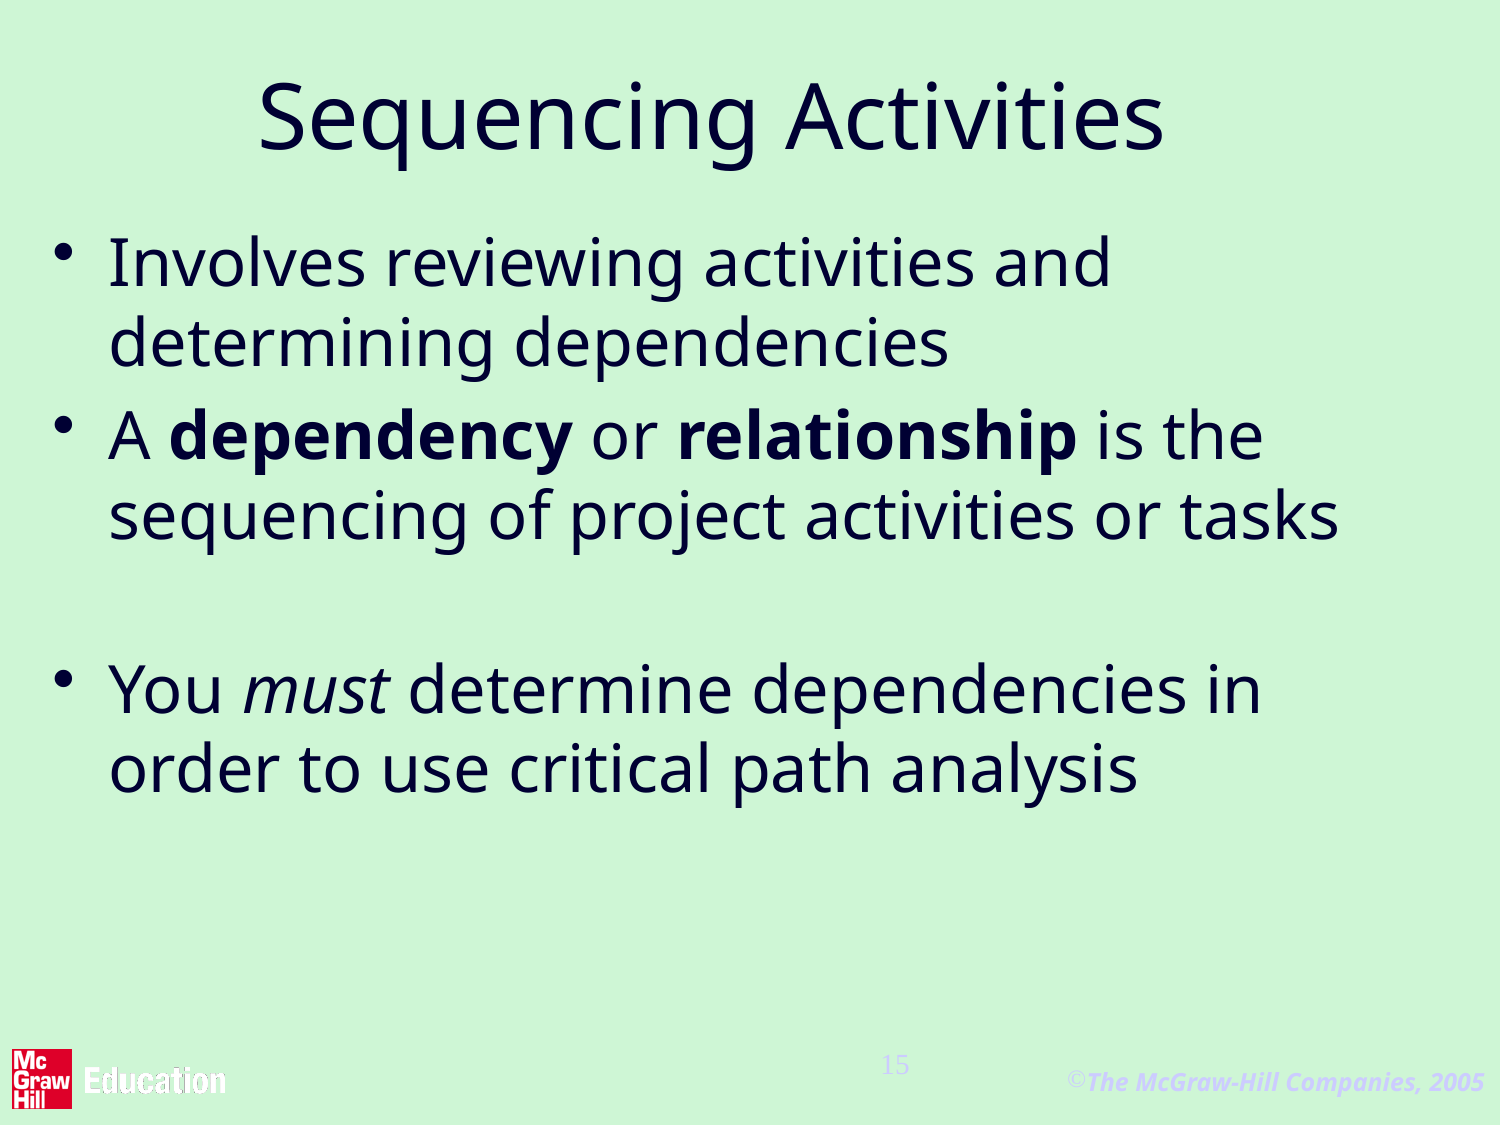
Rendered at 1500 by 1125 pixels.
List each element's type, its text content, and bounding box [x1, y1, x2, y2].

list Involves reviewing activities and determining dependencies A dependency or relationship is the sequencing of project activities or tasks You must determine dependencies in order to use critical path analysis [37, 212, 1381, 999]
title Sequencing Activities [37, 49, 1388, 176]
slide_number 15 [549, 1037, 925, 1100]
picture [12, 1049, 225, 1109]
